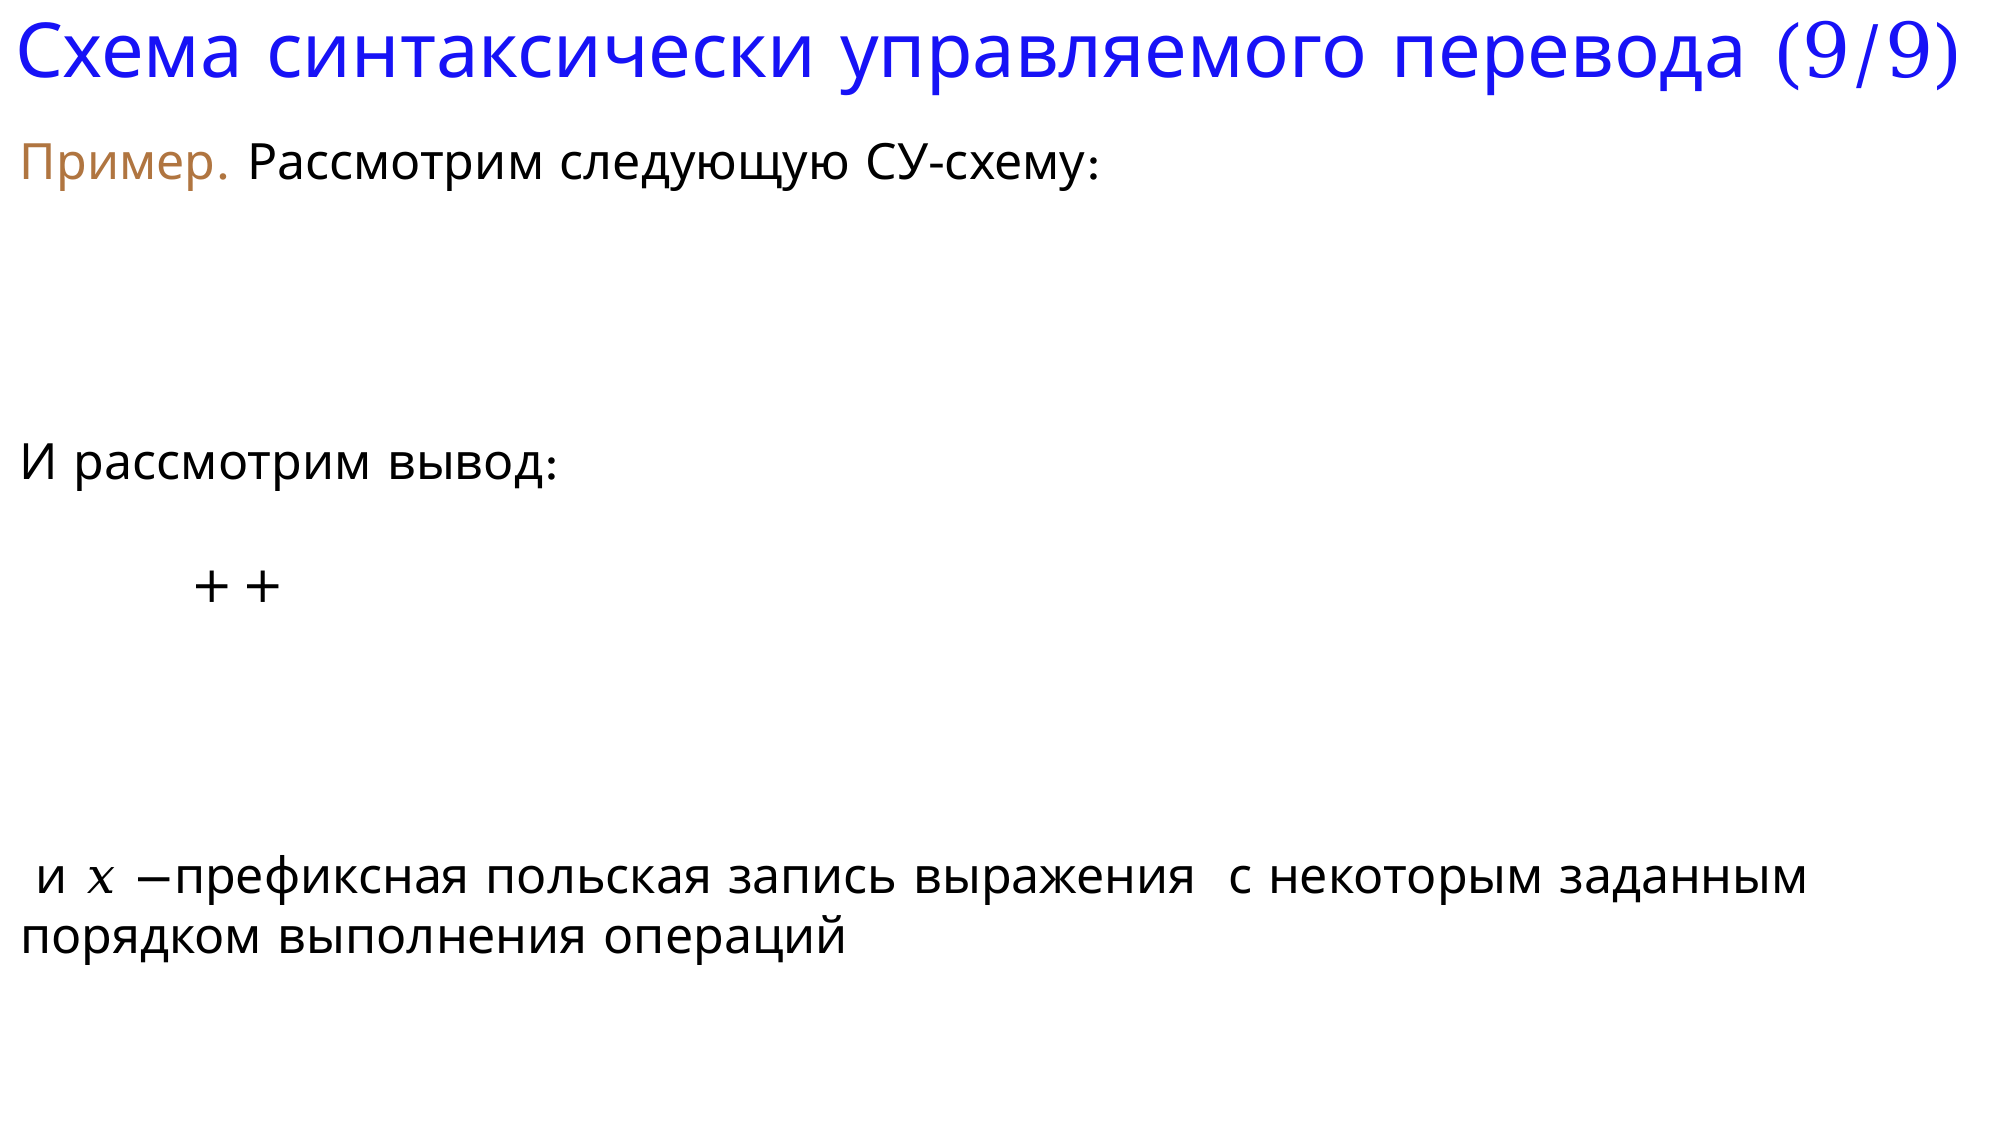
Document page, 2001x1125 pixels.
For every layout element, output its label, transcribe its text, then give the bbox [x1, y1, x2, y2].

text_box [14, 105, 1981, 263]
title Схема синтаксически управляемого перевода (9/9) [0, 0, 2000, 106]
